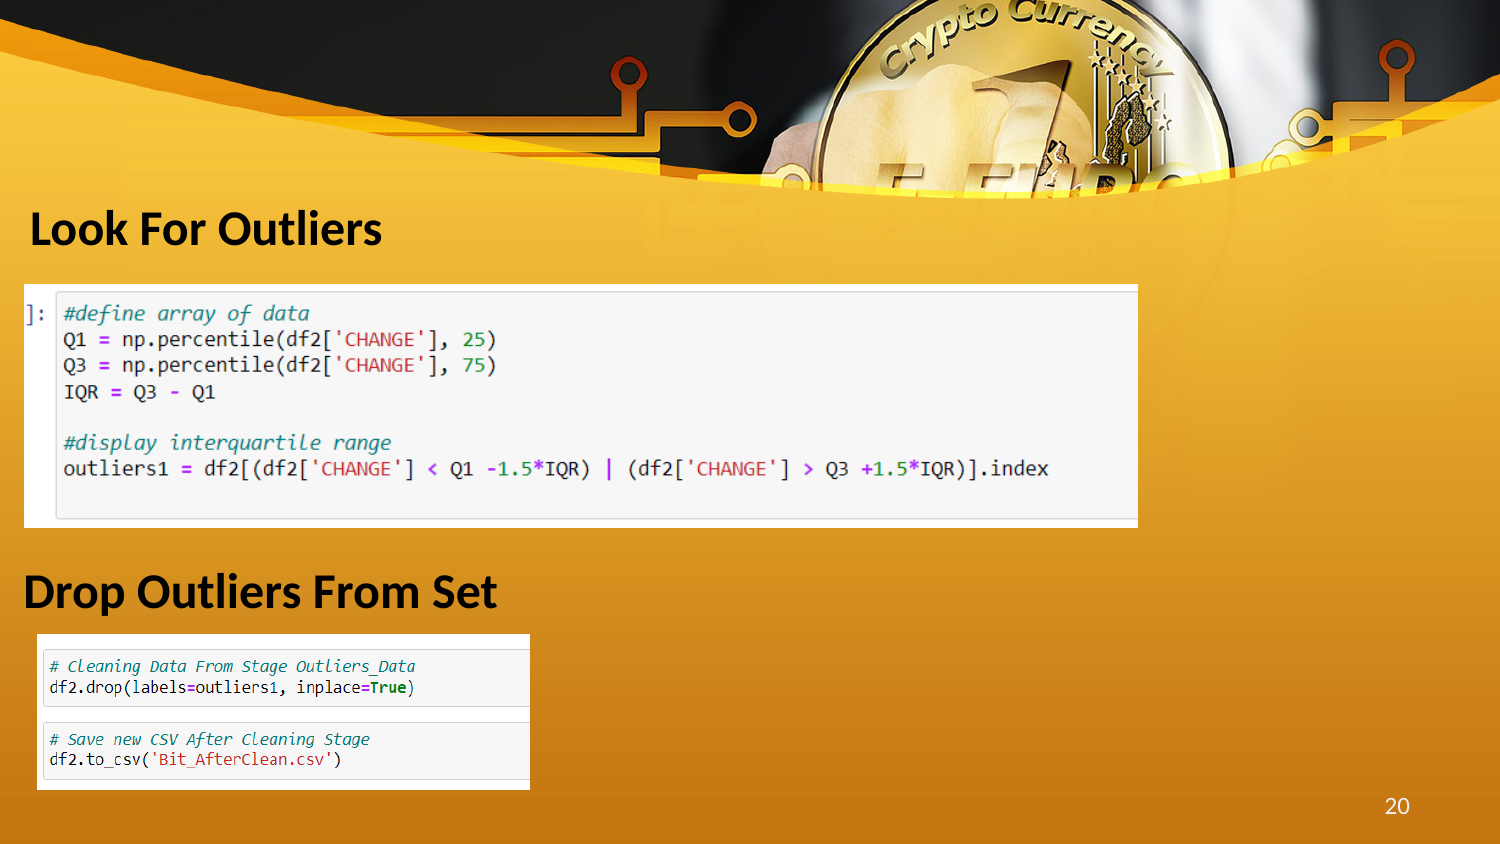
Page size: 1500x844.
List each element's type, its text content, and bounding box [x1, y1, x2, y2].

slide_number 20 [1074, 782, 1425, 827]
list Drop Outliers From Set [0, 546, 598, 626]
picture [0, 0, 1500, 844]
list Look For Outliers [0, 184, 538, 264]
